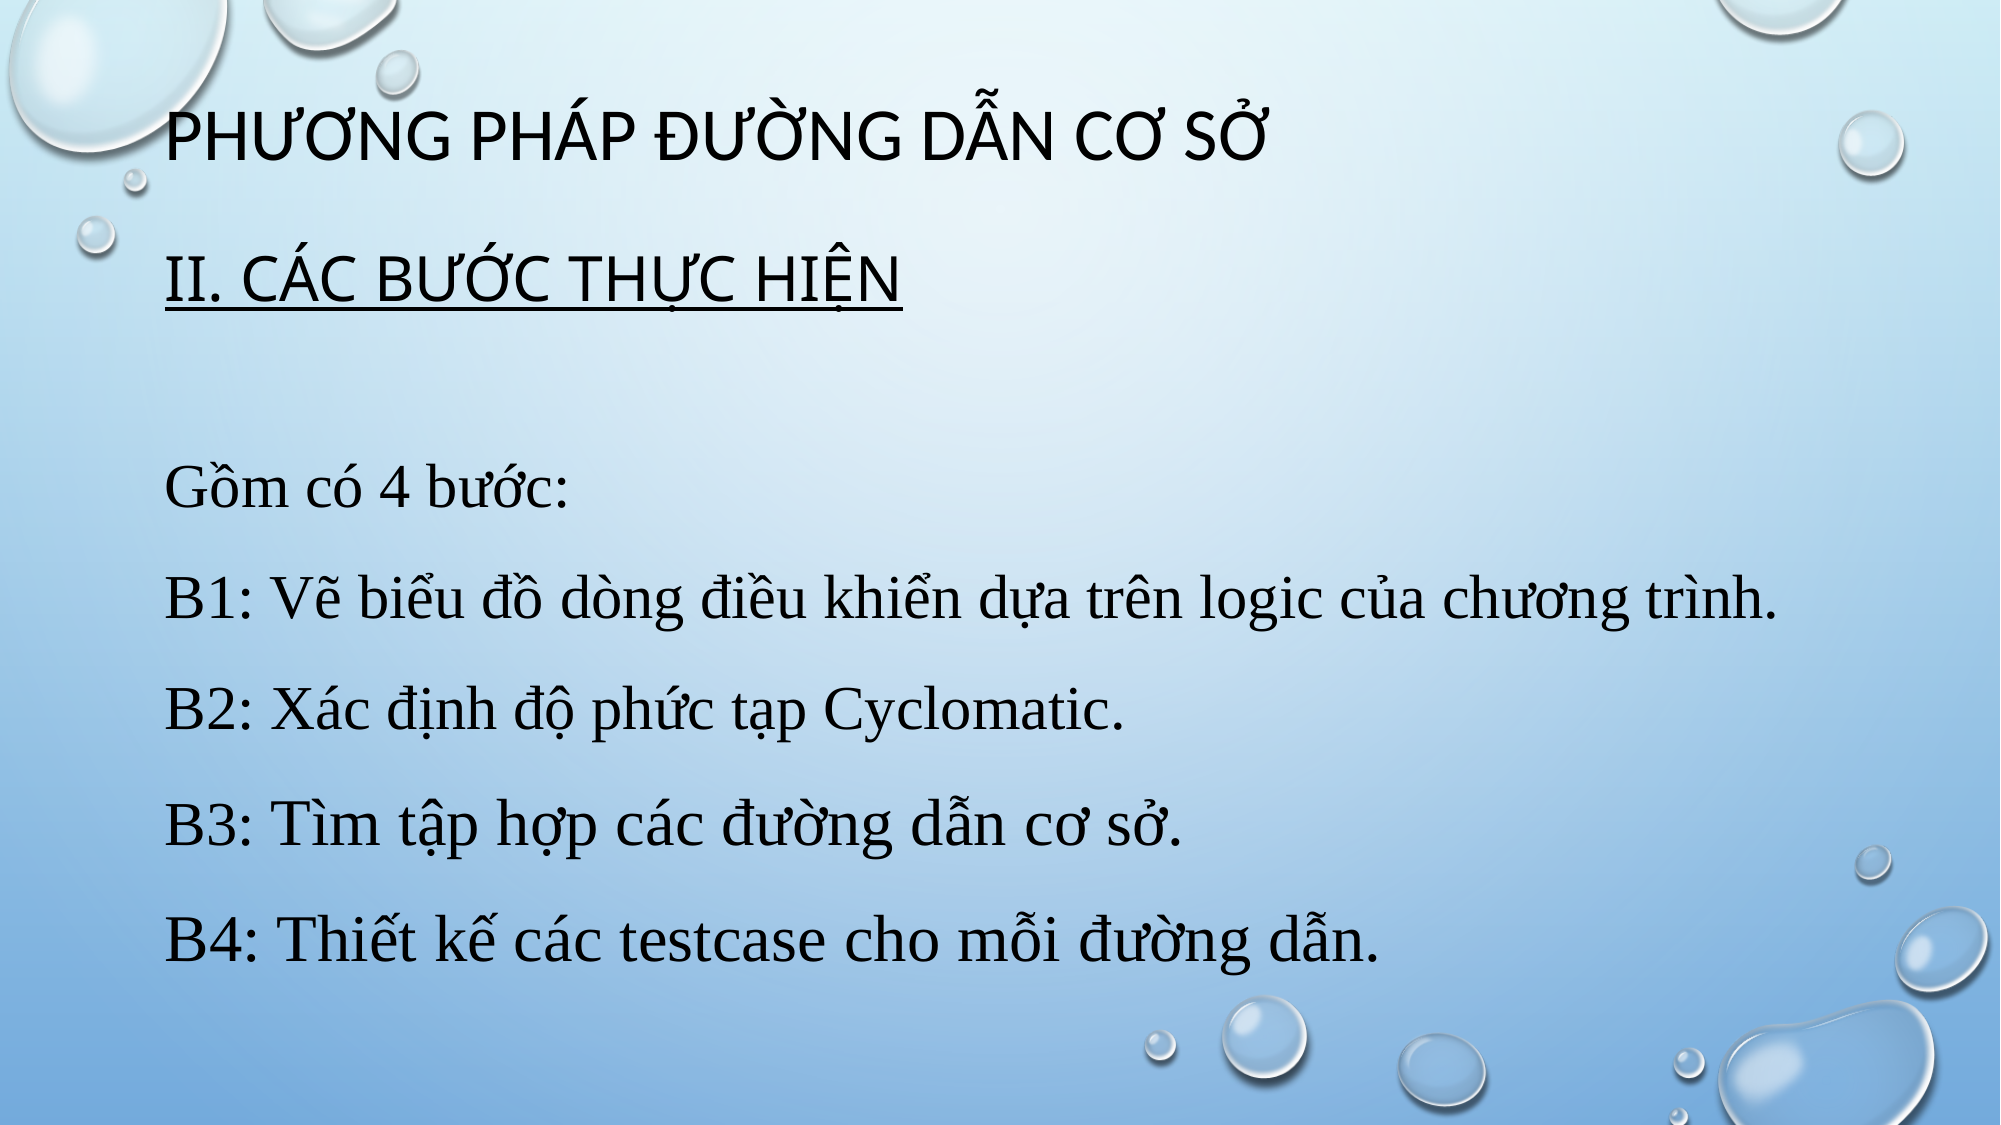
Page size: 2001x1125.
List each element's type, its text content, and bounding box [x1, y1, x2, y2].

picture [0, 0, 2000, 1125]
list Gồm có 4 bước: B1: Vẽ biểu đồ dòng điều khiển dựa trên logic của chương trình. B2: Xác định độ phức tạp Cyclomatic. B3: Tìm tập hợp các đường dẫn cơ sở. B4: Thiết kế các testcase cho mỗi đường dẫn. [149, 422, 1835, 1057]
title PHƯƠNG PHÁP ĐƯỜNG DẪN CƠ SỞ [149, 101, 1457, 172]
text_box II. CÁC BƯỚC THỰC HIỆn [149, 255, 1190, 309]
